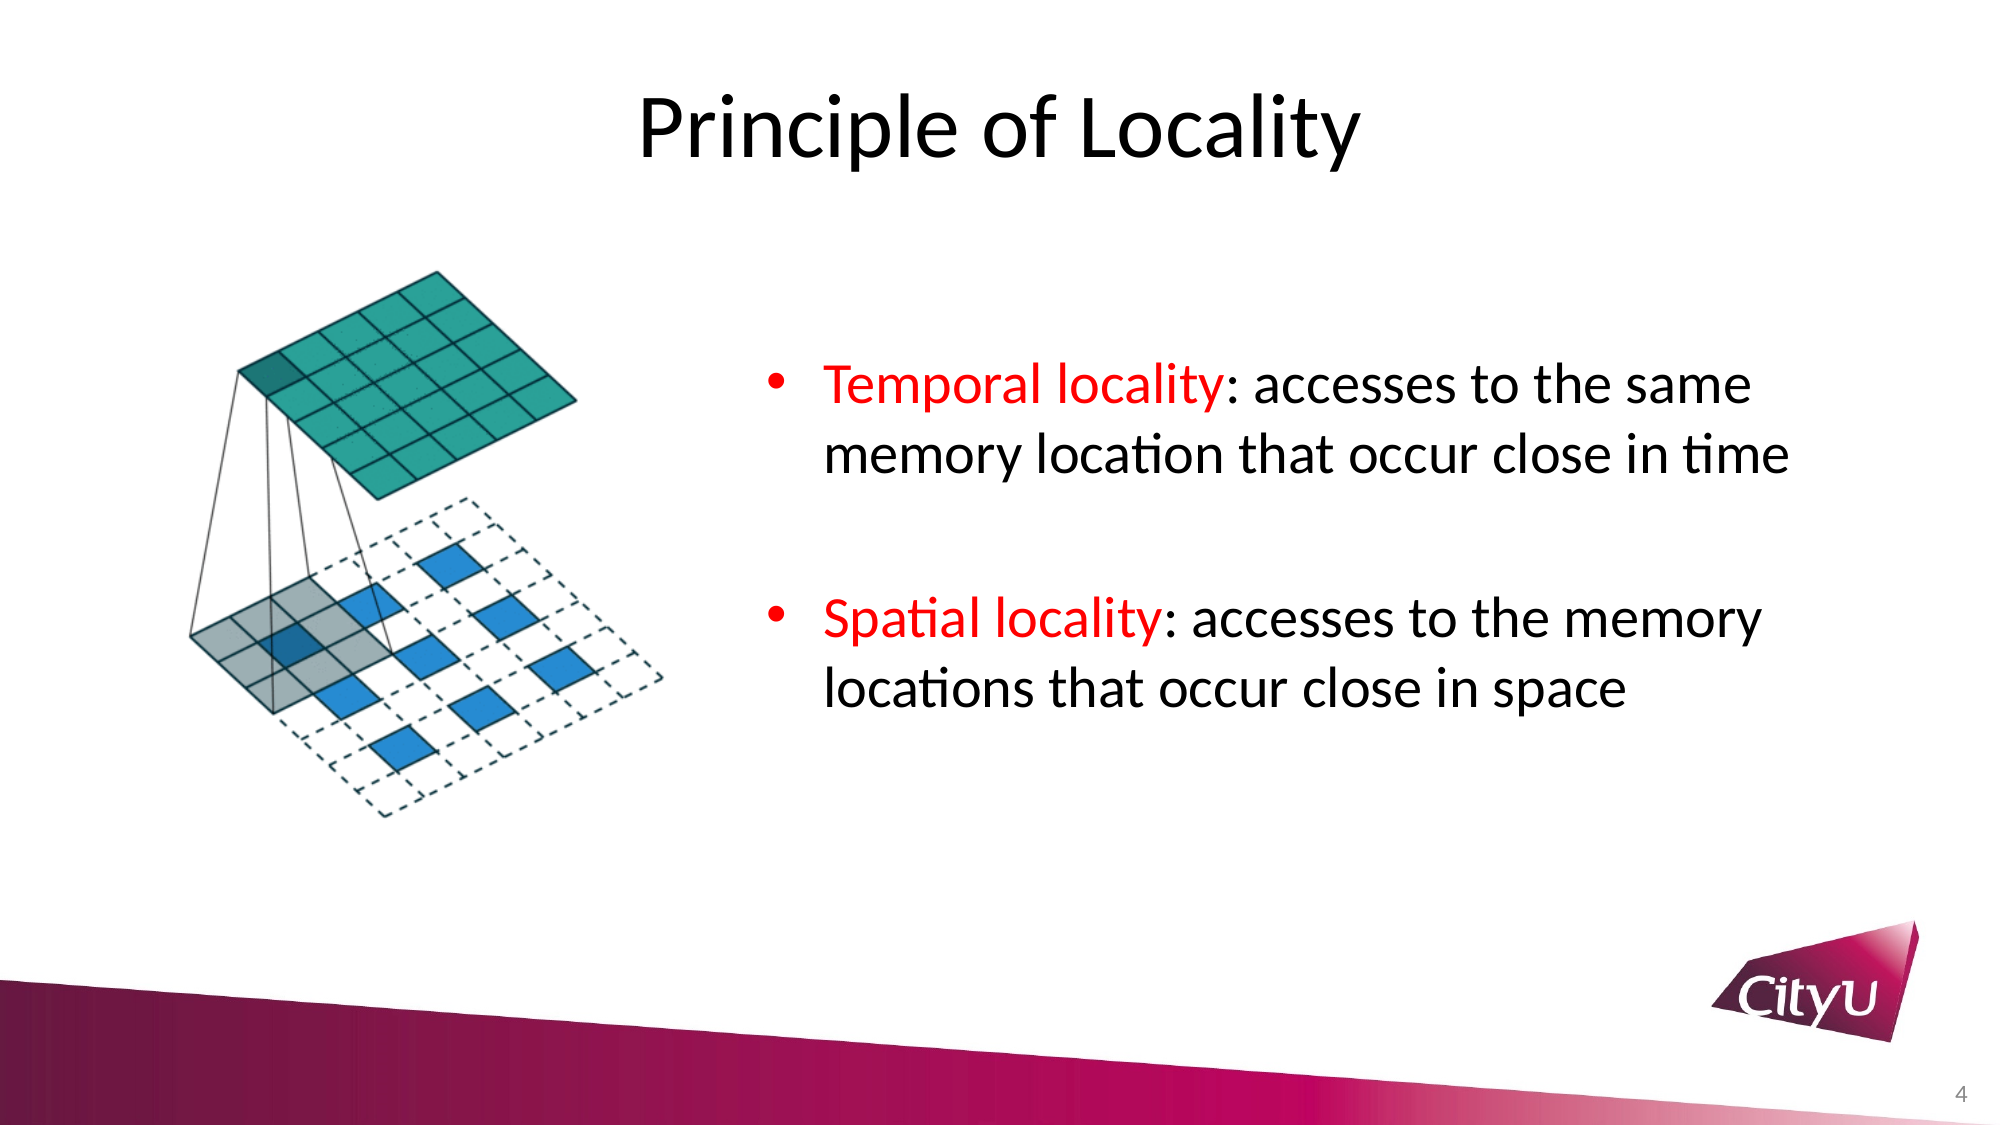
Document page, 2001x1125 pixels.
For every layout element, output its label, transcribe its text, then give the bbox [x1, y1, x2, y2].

picture [0, 0, 2001, 1125]
title Principle of Locality [99, 45, 1900, 197]
slide_number 4 [1767, 1070, 1983, 1115]
list Temporal locality: accesses to the same memory location that occur close in time Spatial locality: accesses to the memory locations that occur close in space [751, 338, 1945, 835]
